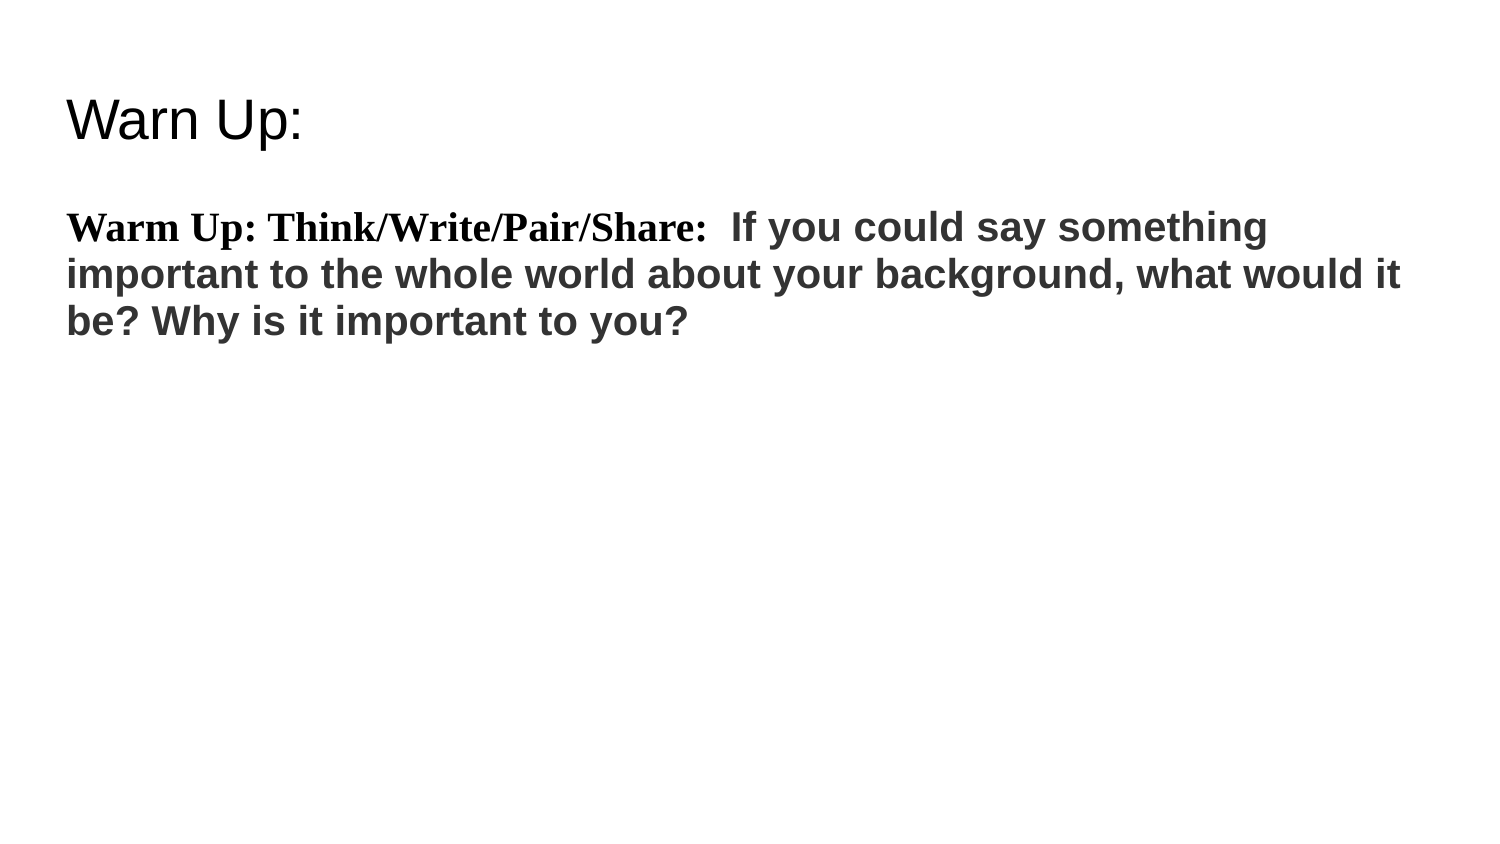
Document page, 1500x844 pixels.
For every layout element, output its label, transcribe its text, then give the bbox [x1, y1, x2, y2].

list Warm Up: Think/Write/Pair/Share: If you could say something important to the whole world about your background, what would it be? Why is it important to you? [51, 189, 1449, 750]
title Warn Up: [51, 72, 1449, 167]
